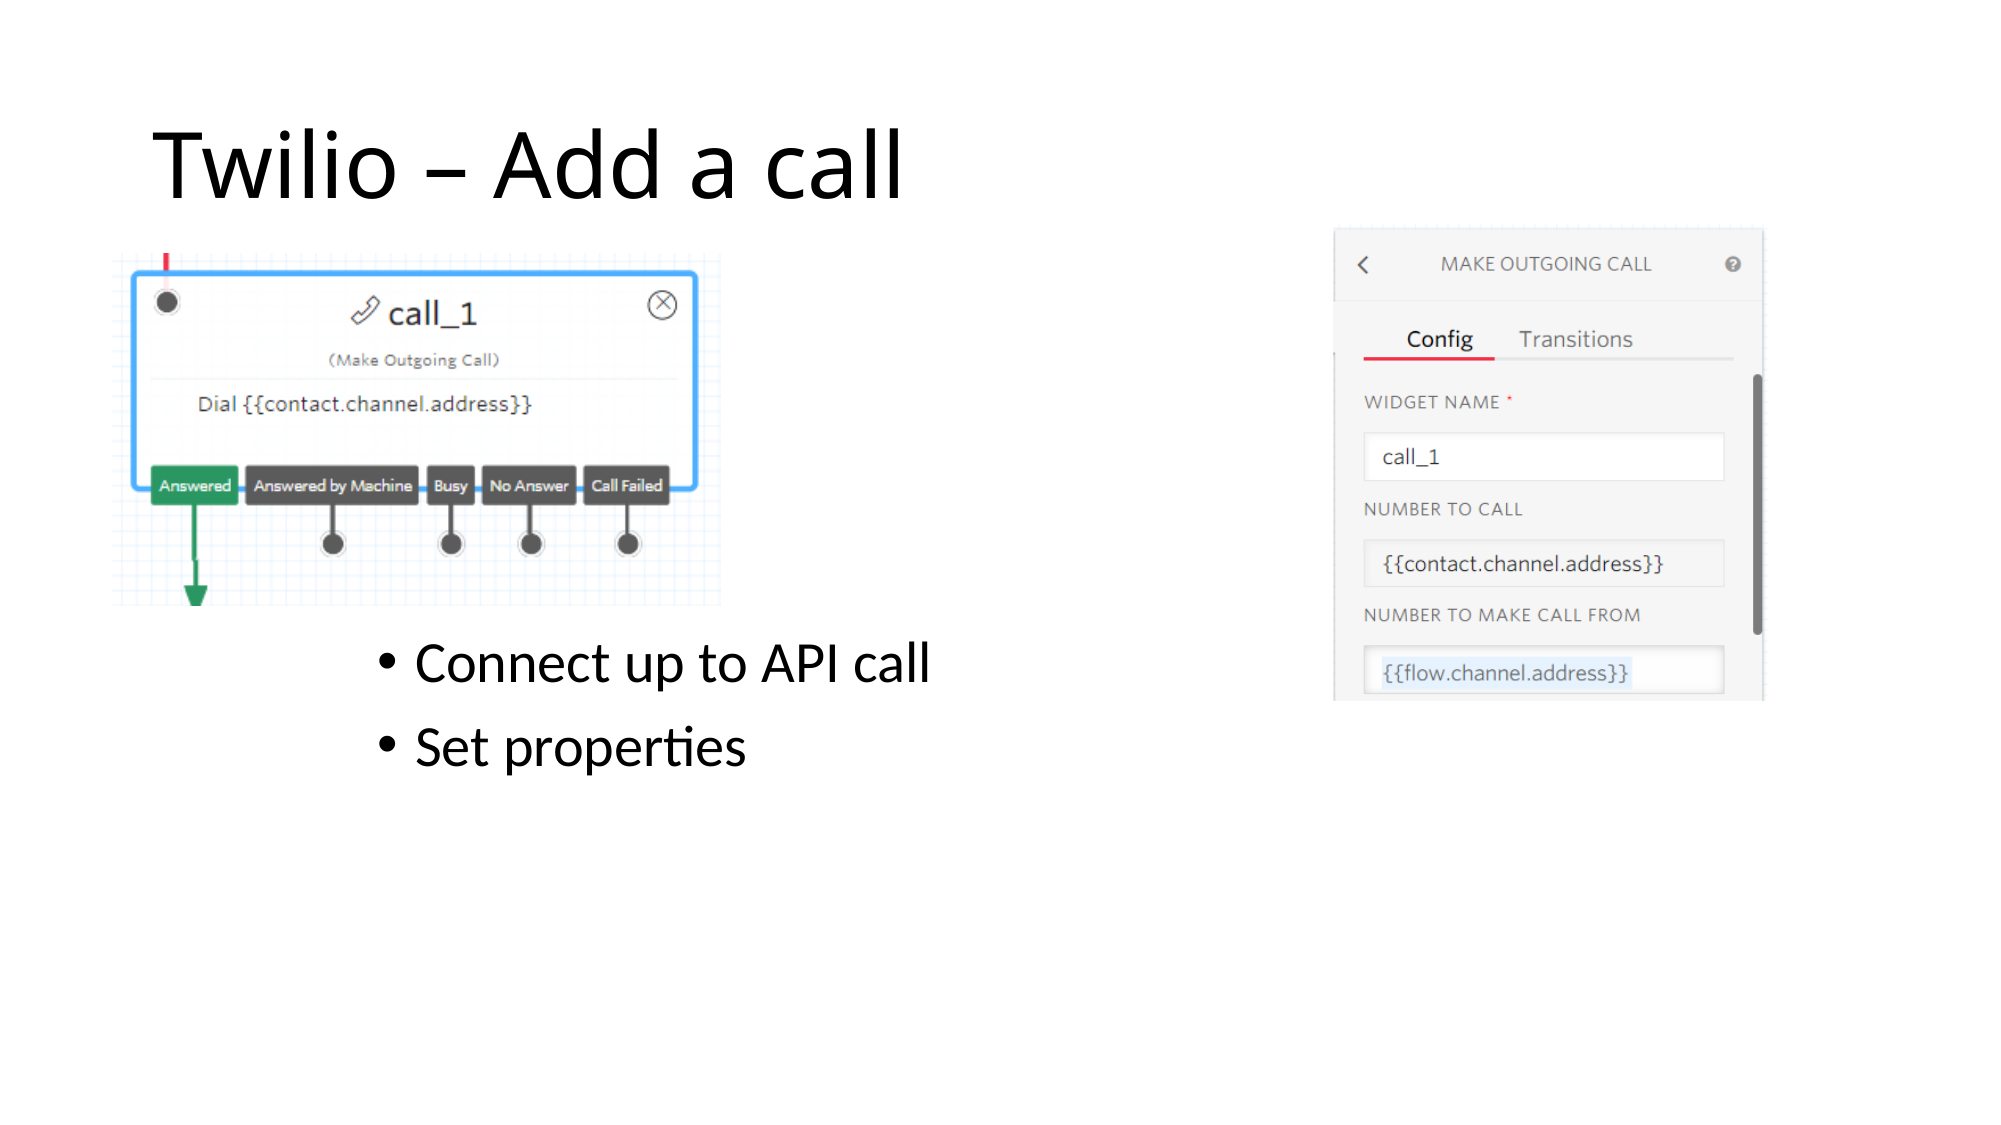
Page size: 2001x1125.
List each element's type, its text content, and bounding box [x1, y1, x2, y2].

picture [1333, 224, 1768, 701]
list Connect up to API call Set properties [362, 624, 1256, 1066]
title Twilio – Add a call [137, 59, 1863, 278]
picture [112, 253, 721, 606]
